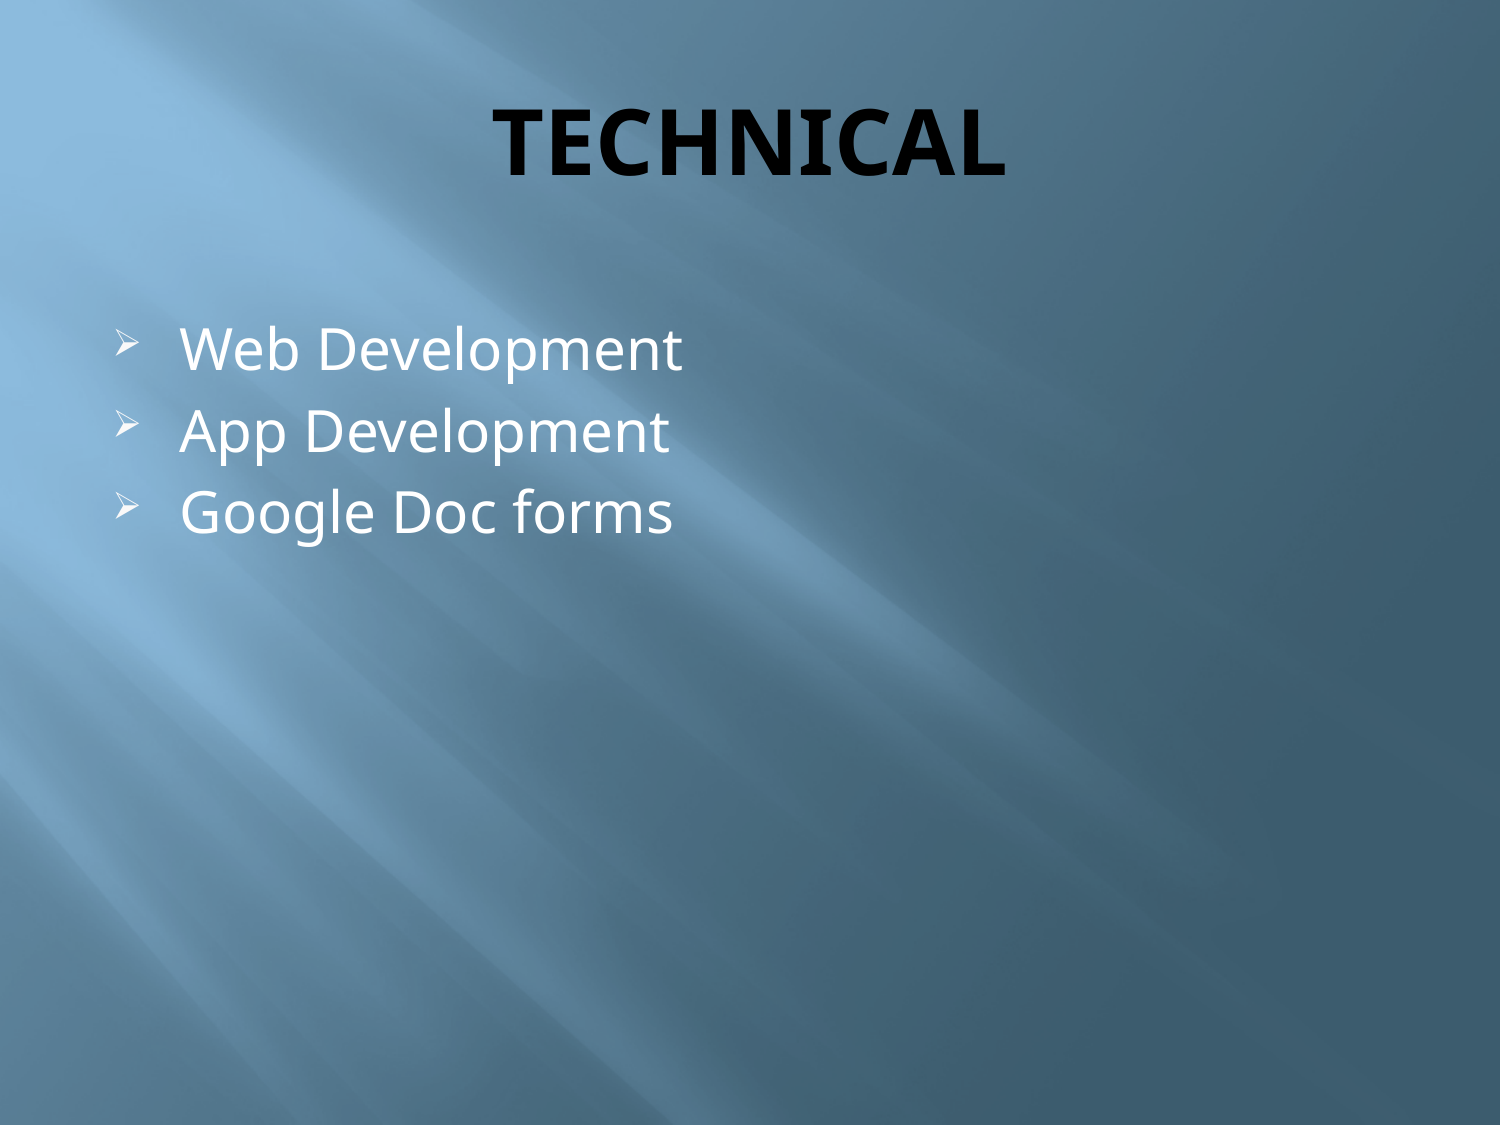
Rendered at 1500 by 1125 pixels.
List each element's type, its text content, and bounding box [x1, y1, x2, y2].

list Web Development App Development Google Doc forms [75, 304, 1425, 657]
title TECHNICAL [75, 45, 1425, 233]
